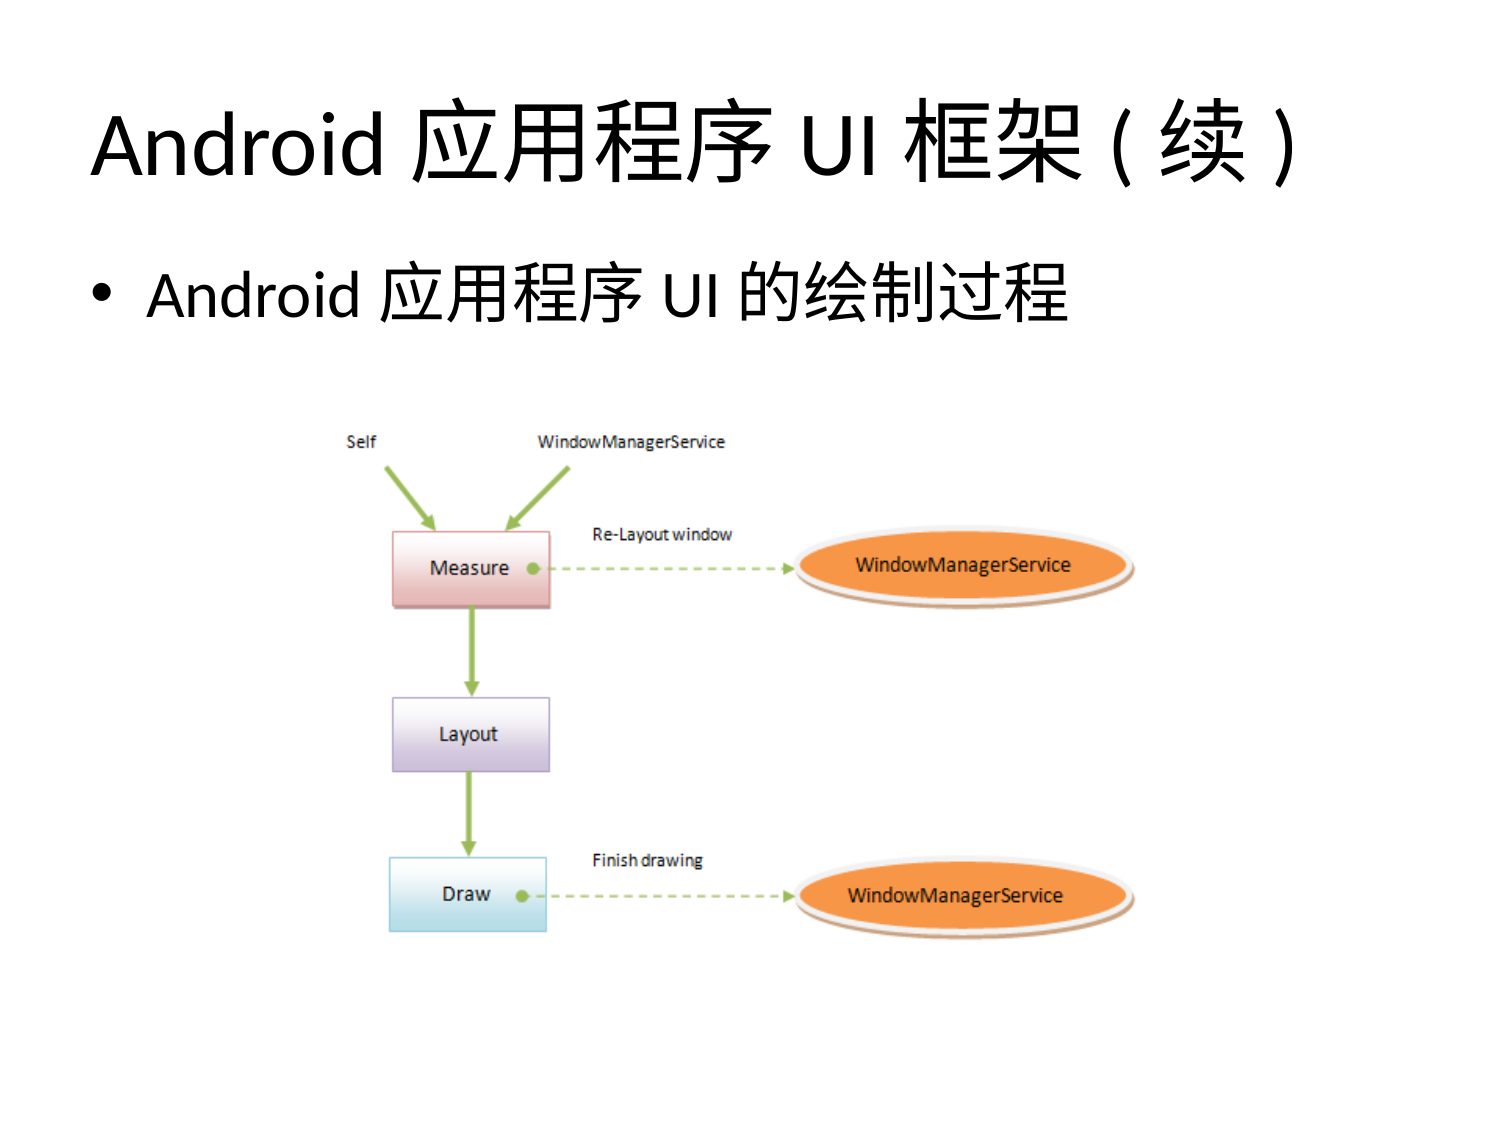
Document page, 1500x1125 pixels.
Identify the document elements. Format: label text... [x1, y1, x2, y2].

title Android应用程序UI框架(续) [75, 45, 1425, 233]
picture [336, 420, 1148, 970]
list Android应用程序UI的绘制过程 [75, 243, 1425, 986]
